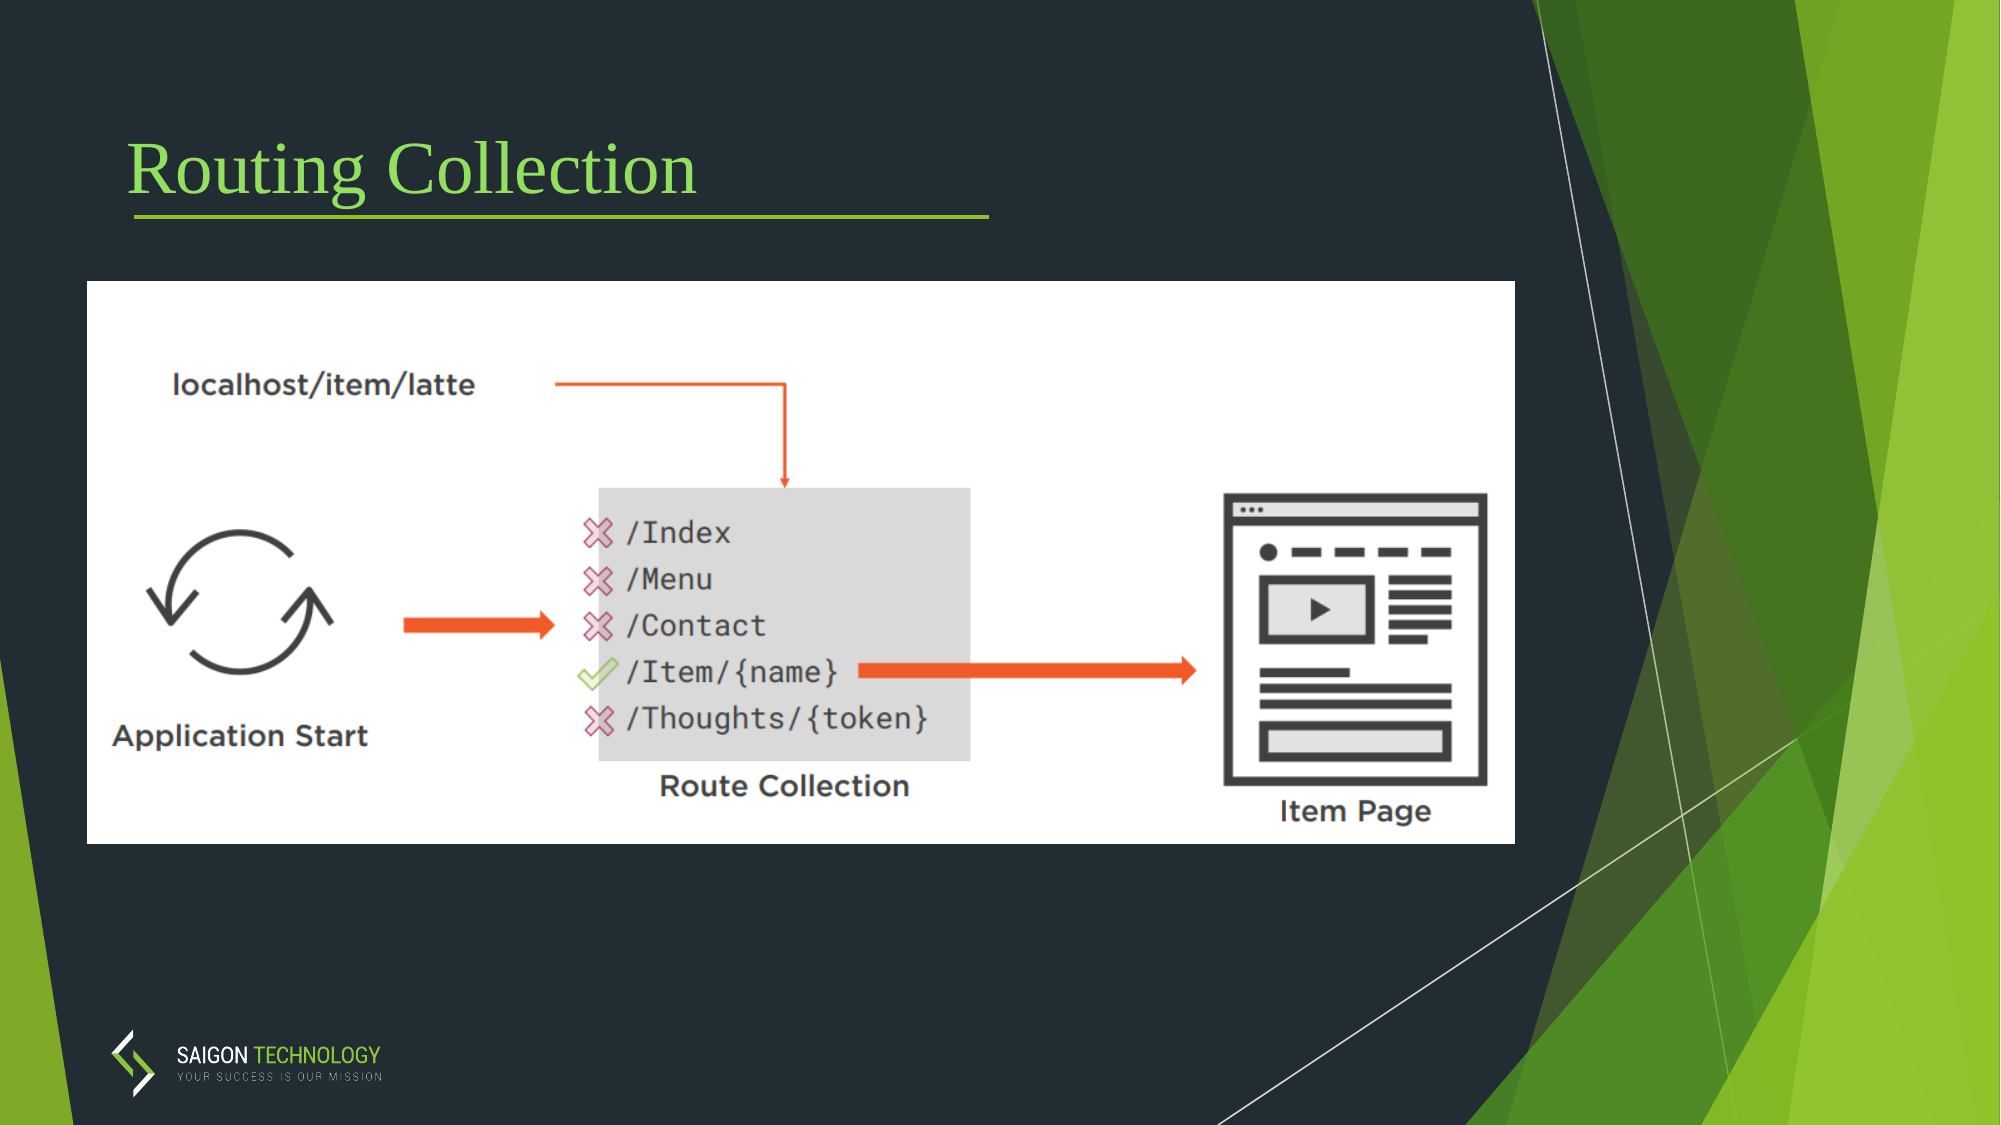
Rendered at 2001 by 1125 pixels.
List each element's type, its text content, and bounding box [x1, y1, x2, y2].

picture [110, 1028, 381, 1098]
picture [87, 281, 1515, 844]
text_box Routing Collection [111, 111, 1112, 217]
